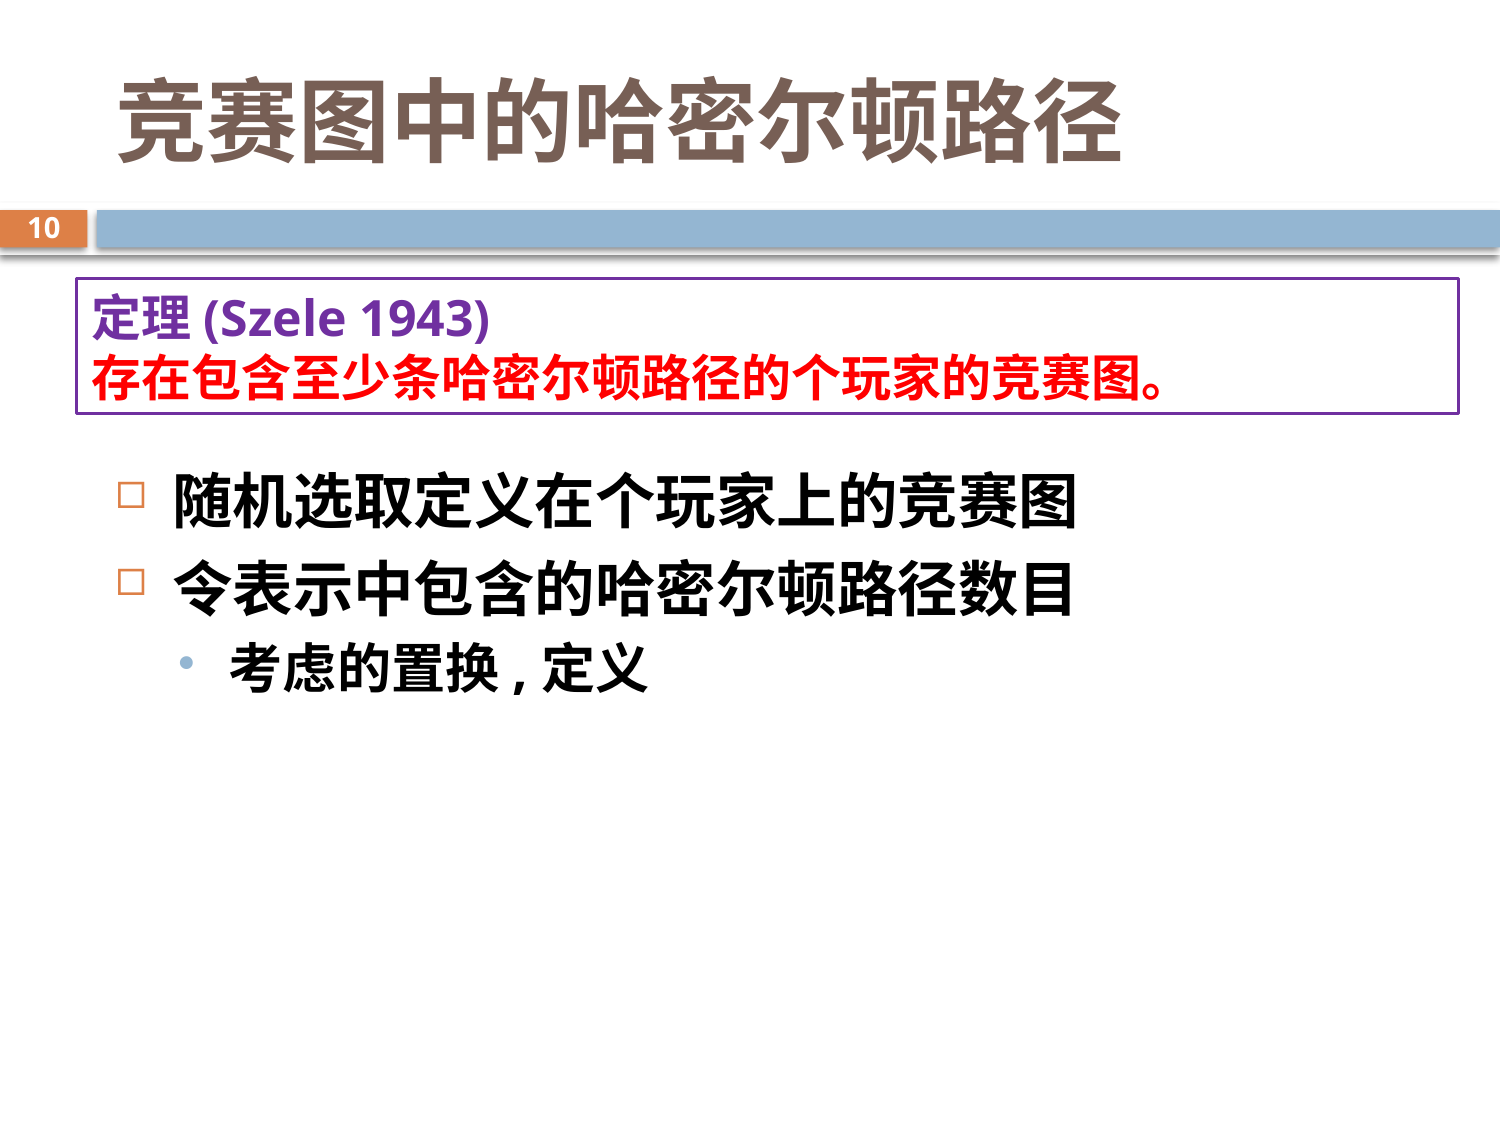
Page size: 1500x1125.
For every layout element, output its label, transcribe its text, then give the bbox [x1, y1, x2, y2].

slide_number 10 [0, 208, 88, 249]
title 竞赛图中的哈密尔顿路径 [100, 37, 1438, 200]
